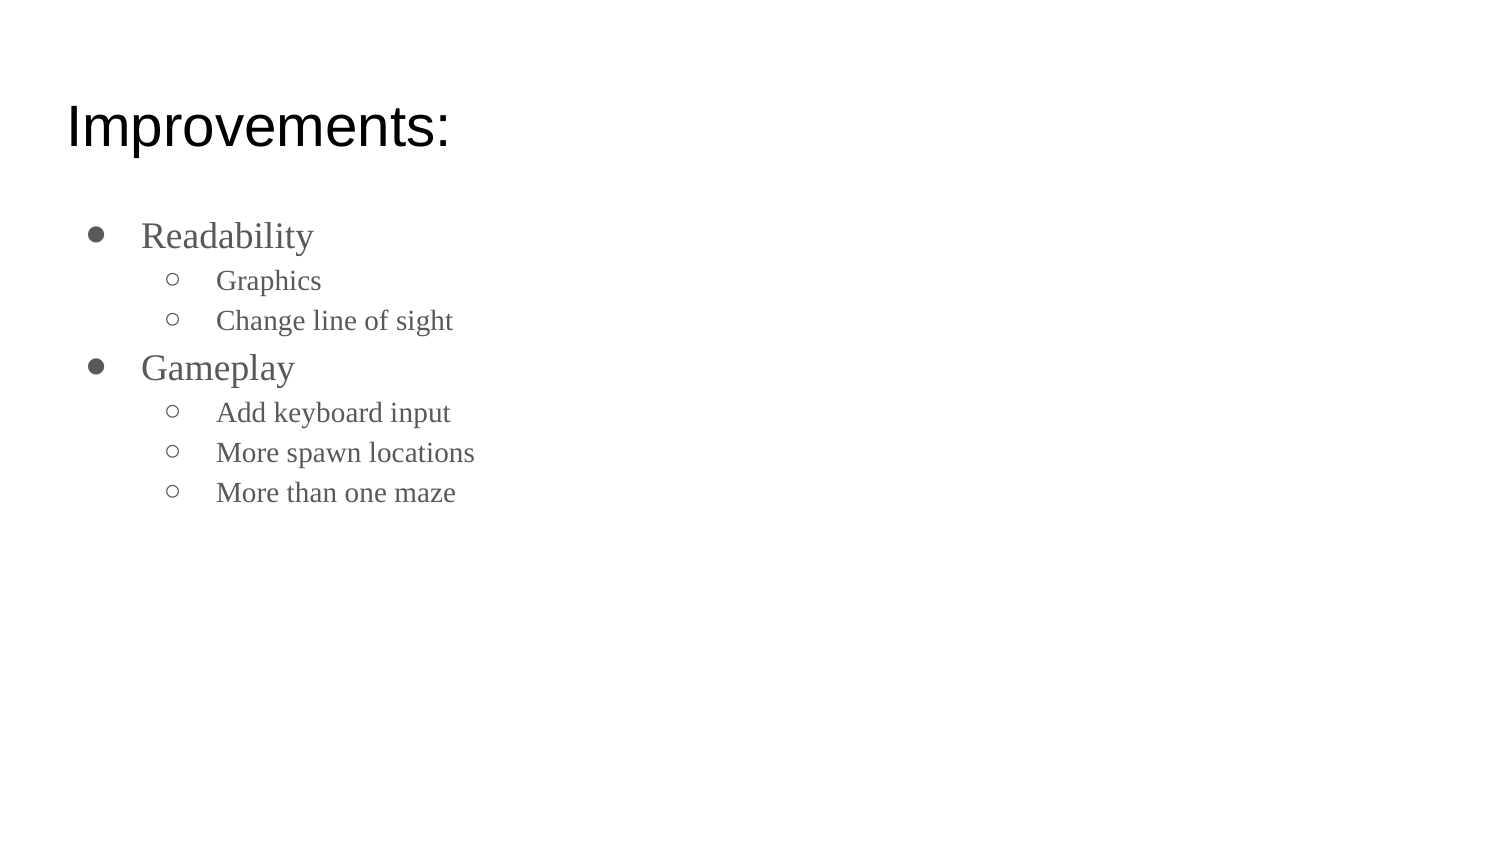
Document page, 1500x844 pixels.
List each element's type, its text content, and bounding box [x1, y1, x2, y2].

title Improvements: [51, 72, 1449, 167]
list Readability Graphics Change line of sight Gameplay Add keyboard input More spawn locations More than one maze [51, 189, 1449, 750]
